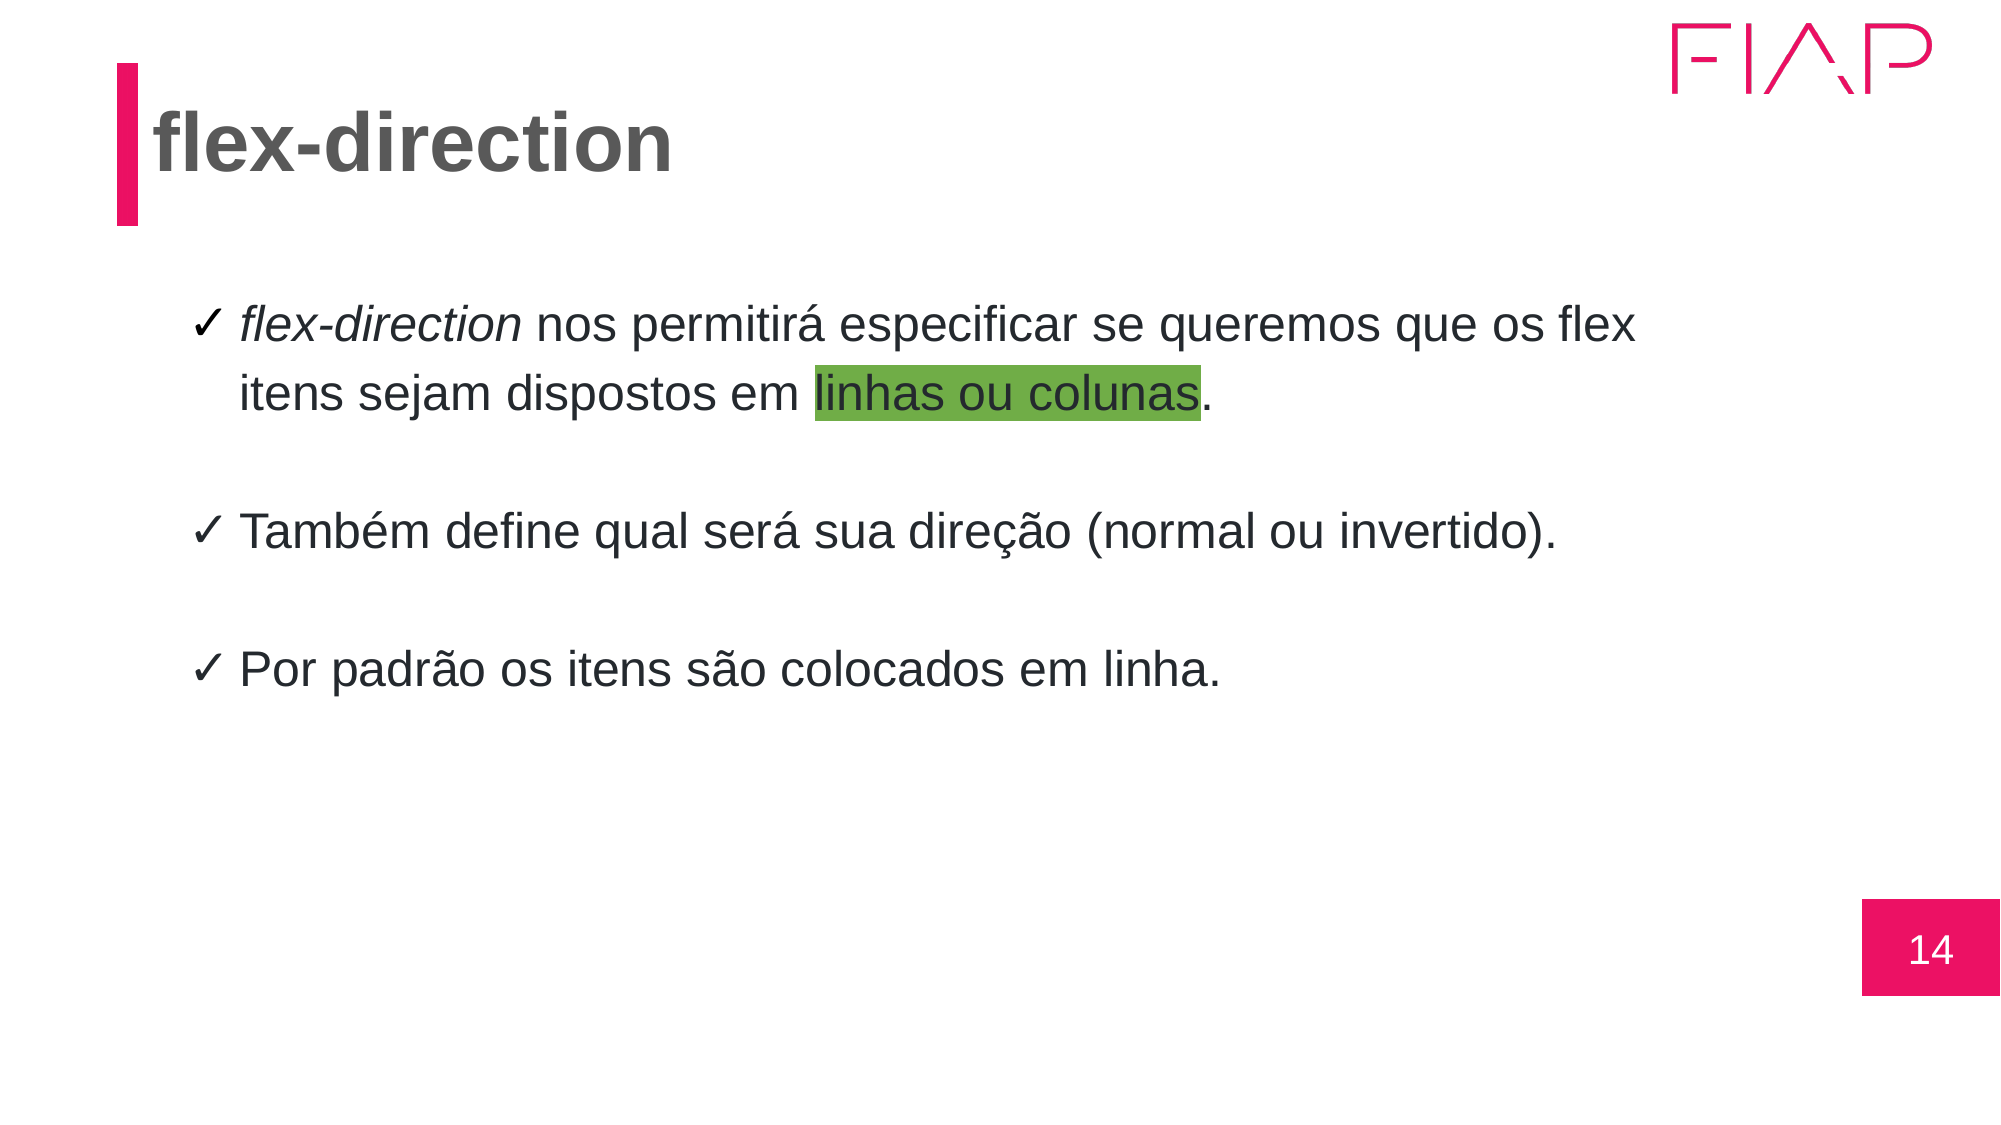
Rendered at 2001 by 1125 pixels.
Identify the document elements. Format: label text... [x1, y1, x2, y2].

picture [1672, 23, 1932, 94]
picture [1862, 978, 2000, 996]
picture [1862, 899, 2000, 917]
picture [117, 63, 137, 226]
slide_number ‹#› [1862, 917, 2000, 978]
title flex-direction [137, 63, 1828, 226]
text_box flex-direction nos permitirá especificar se queremos que os flex itens sejam dispostos em linhas ou colunas. Também define qual será sua direção (normal ou invertido). Por padrão os itens são colocados em linha. [149, 267, 1724, 843]
